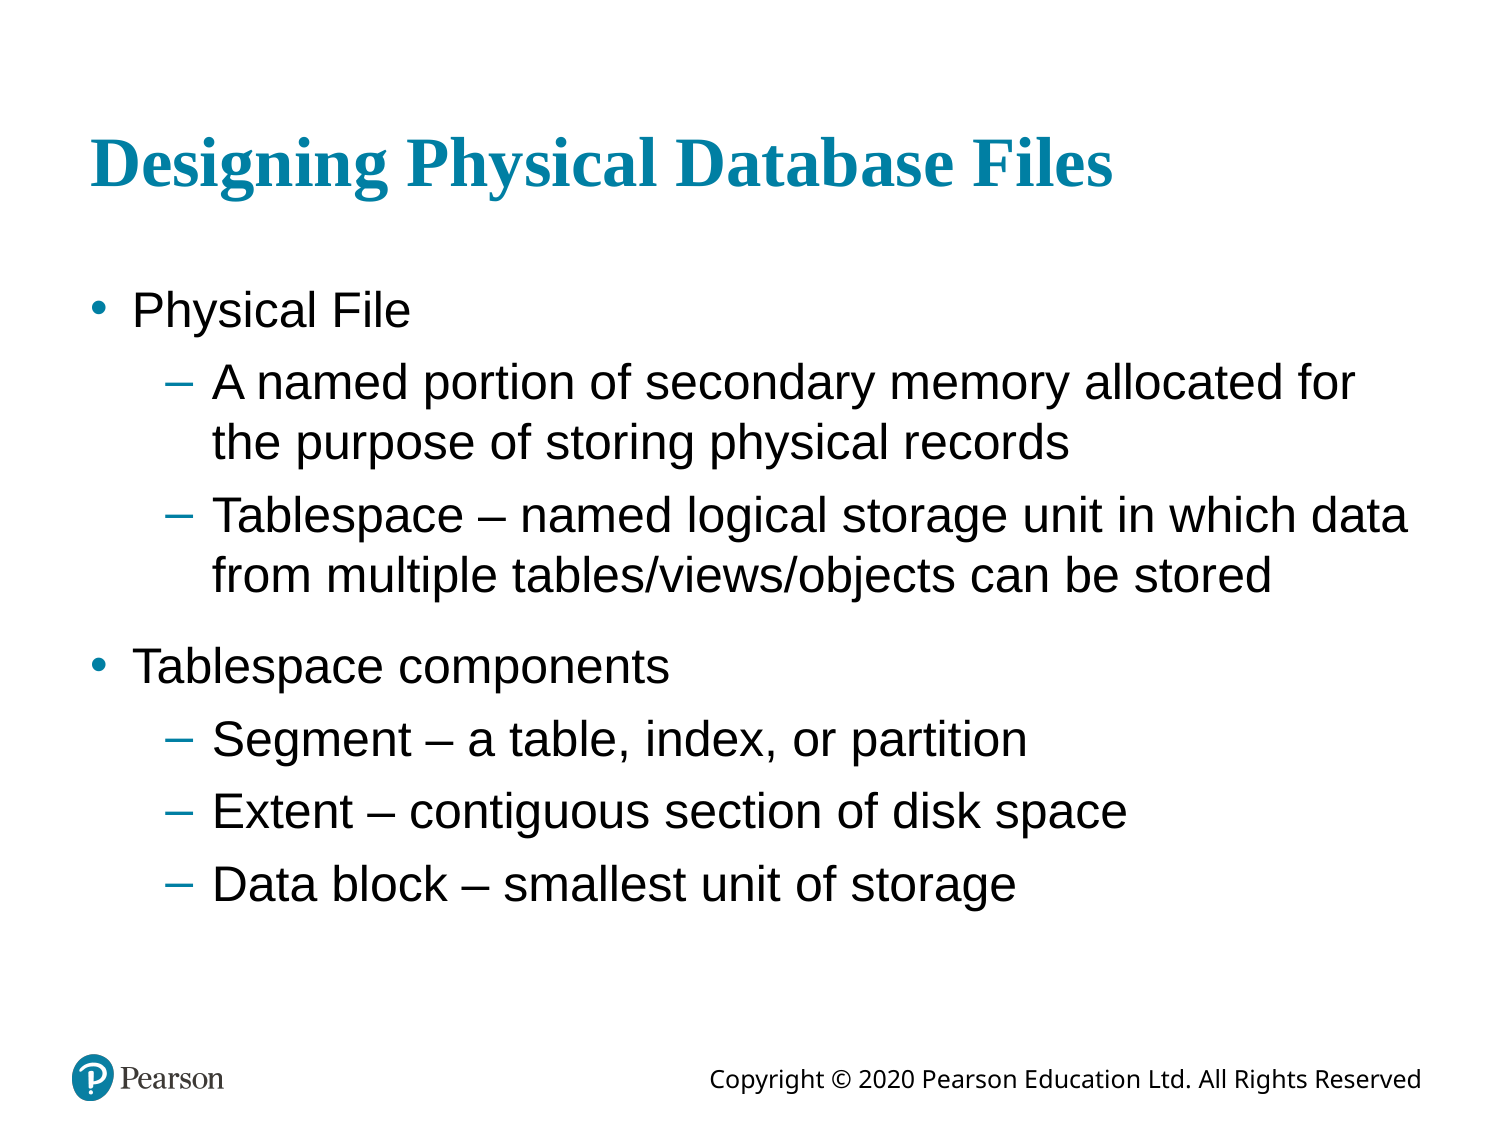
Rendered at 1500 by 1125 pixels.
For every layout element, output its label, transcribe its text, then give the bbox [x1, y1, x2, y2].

picture [72, 1087, 83, 1101]
title Designing Physical Database Files [75, 35, 1425, 216]
list Physical File A named portion of secondary memory allocated for the purpose of storing physical records Tablespace – named logical storage unit in which data from multiple tables/views/objects can be stored Tablespace components Segment – a table, index, or partition Extent – contiguous section of disk space Data block – smallest unit of storage [75, 262, 1425, 915]
picture [80, 1063, 106, 1088]
picture [72, 1054, 88, 1070]
picture [98, 1054, 224, 1101]
